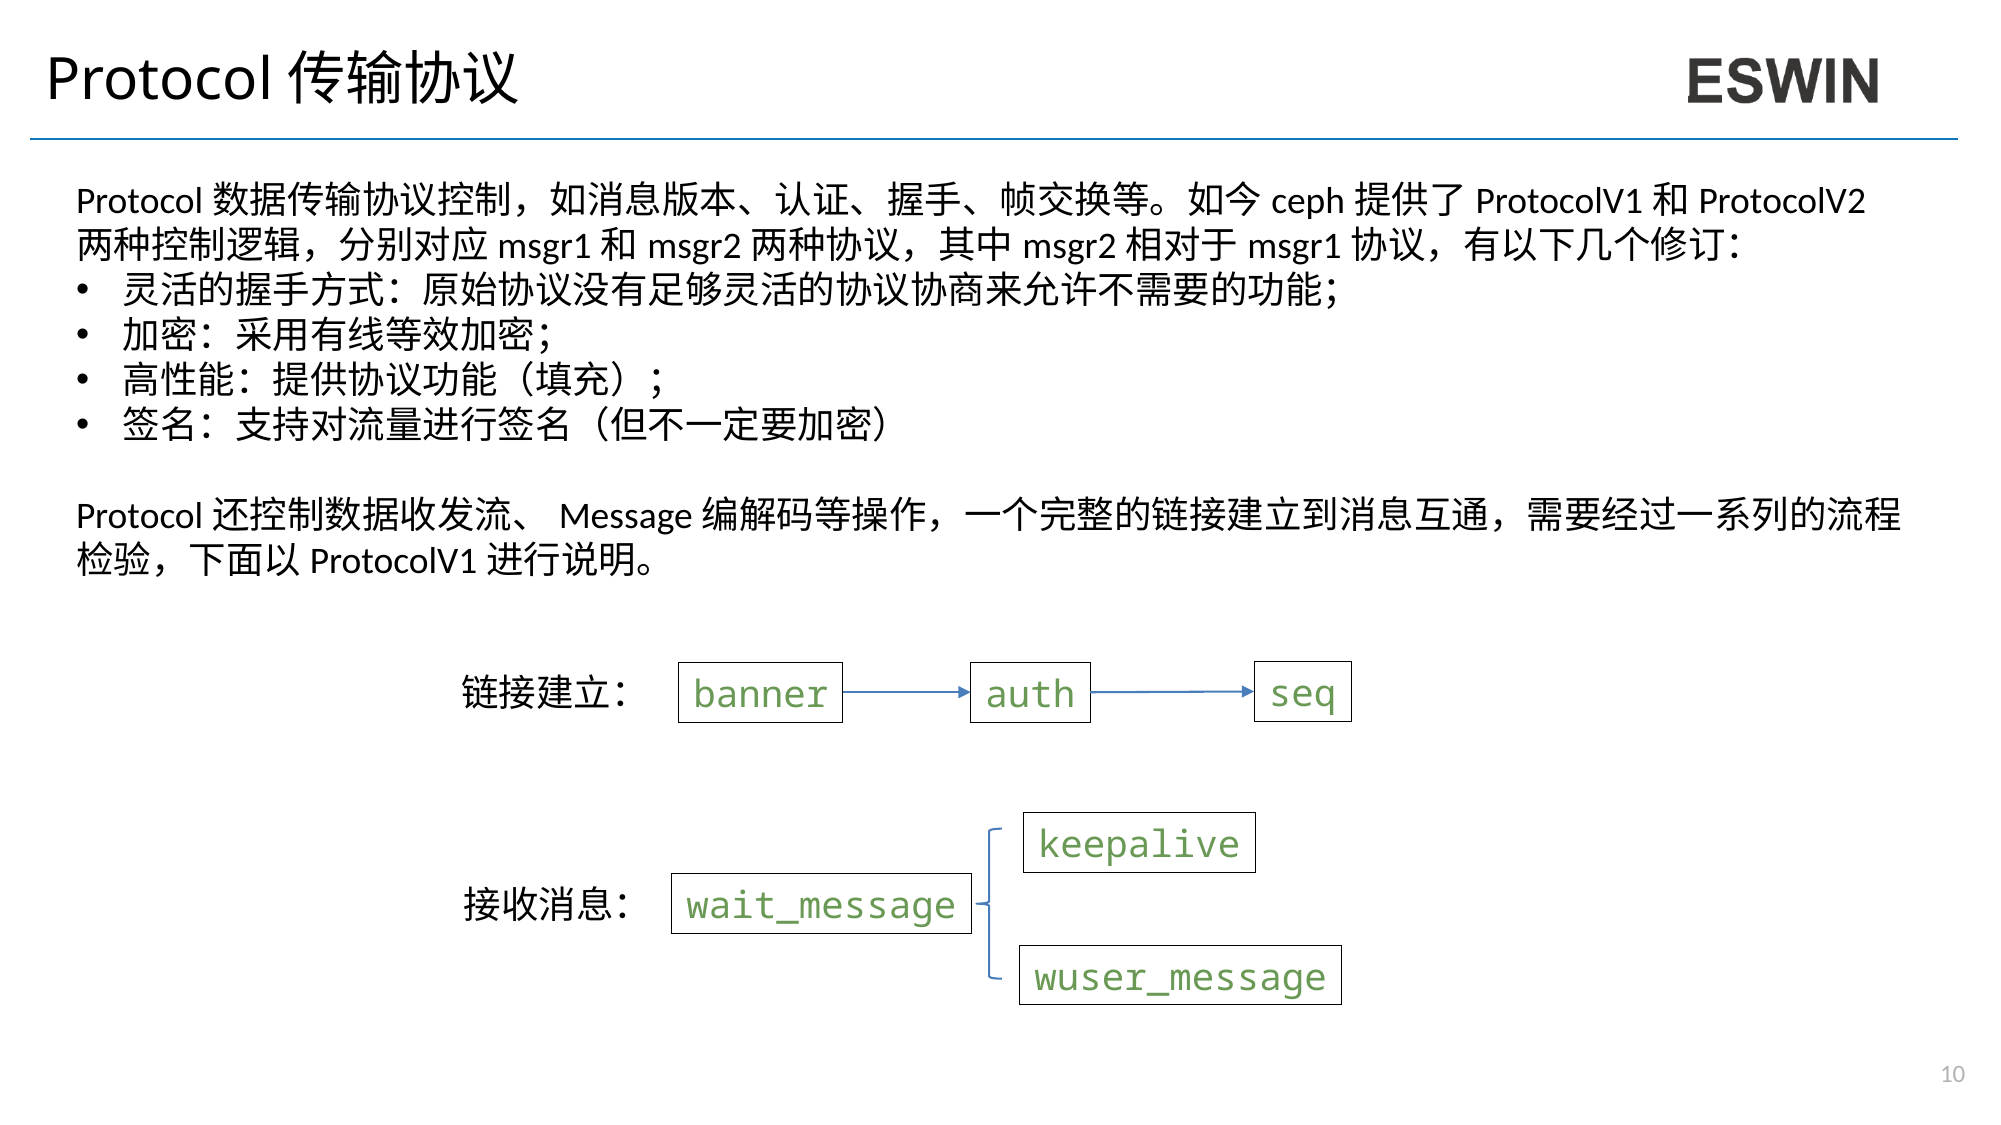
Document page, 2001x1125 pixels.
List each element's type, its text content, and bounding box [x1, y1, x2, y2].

text_box wuser_message [1019, 945, 1342, 1005]
slide_number 10 [1412, 1042, 1981, 1103]
text_box Protocol数据传输协议控制，如消息版本、认证、握手、帧交换等。如今ceph提供了ProtocolV1和ProtocolV2两种控制逻辑，分别对应msgr1和msgr2两种协议，其中msgr2相对于msgr1协议，有以下几个修订： 灵活的握手方式：原始协议没有足够灵活的协议协商来允许不需要的功能； 加密：采用有线等效加密； 高性能：提供协议功能（填充）； 签名：支持对流量进行签名（但不一定要加密） Protocol还控制数据收发流、Message编解码等操作，一个完整的链接建立到消息互通，需要经过一系列的流程检验，下面以ProtocolV1进行说明。 [61, 168, 1927, 588]
text_box 链接建立： [446, 661, 664, 722]
title Protocol传输协议 [30, 32, 1959, 122]
text_box wait_message [671, 873, 972, 934]
text_box auth [970, 662, 1091, 723]
text_box keepalive [1023, 812, 1256, 873]
text_box banner [678, 662, 843, 723]
text_box 接收消息： [449, 873, 667, 934]
text_box seq [1254, 661, 1352, 722]
text_box [975, 827, 1002, 980]
